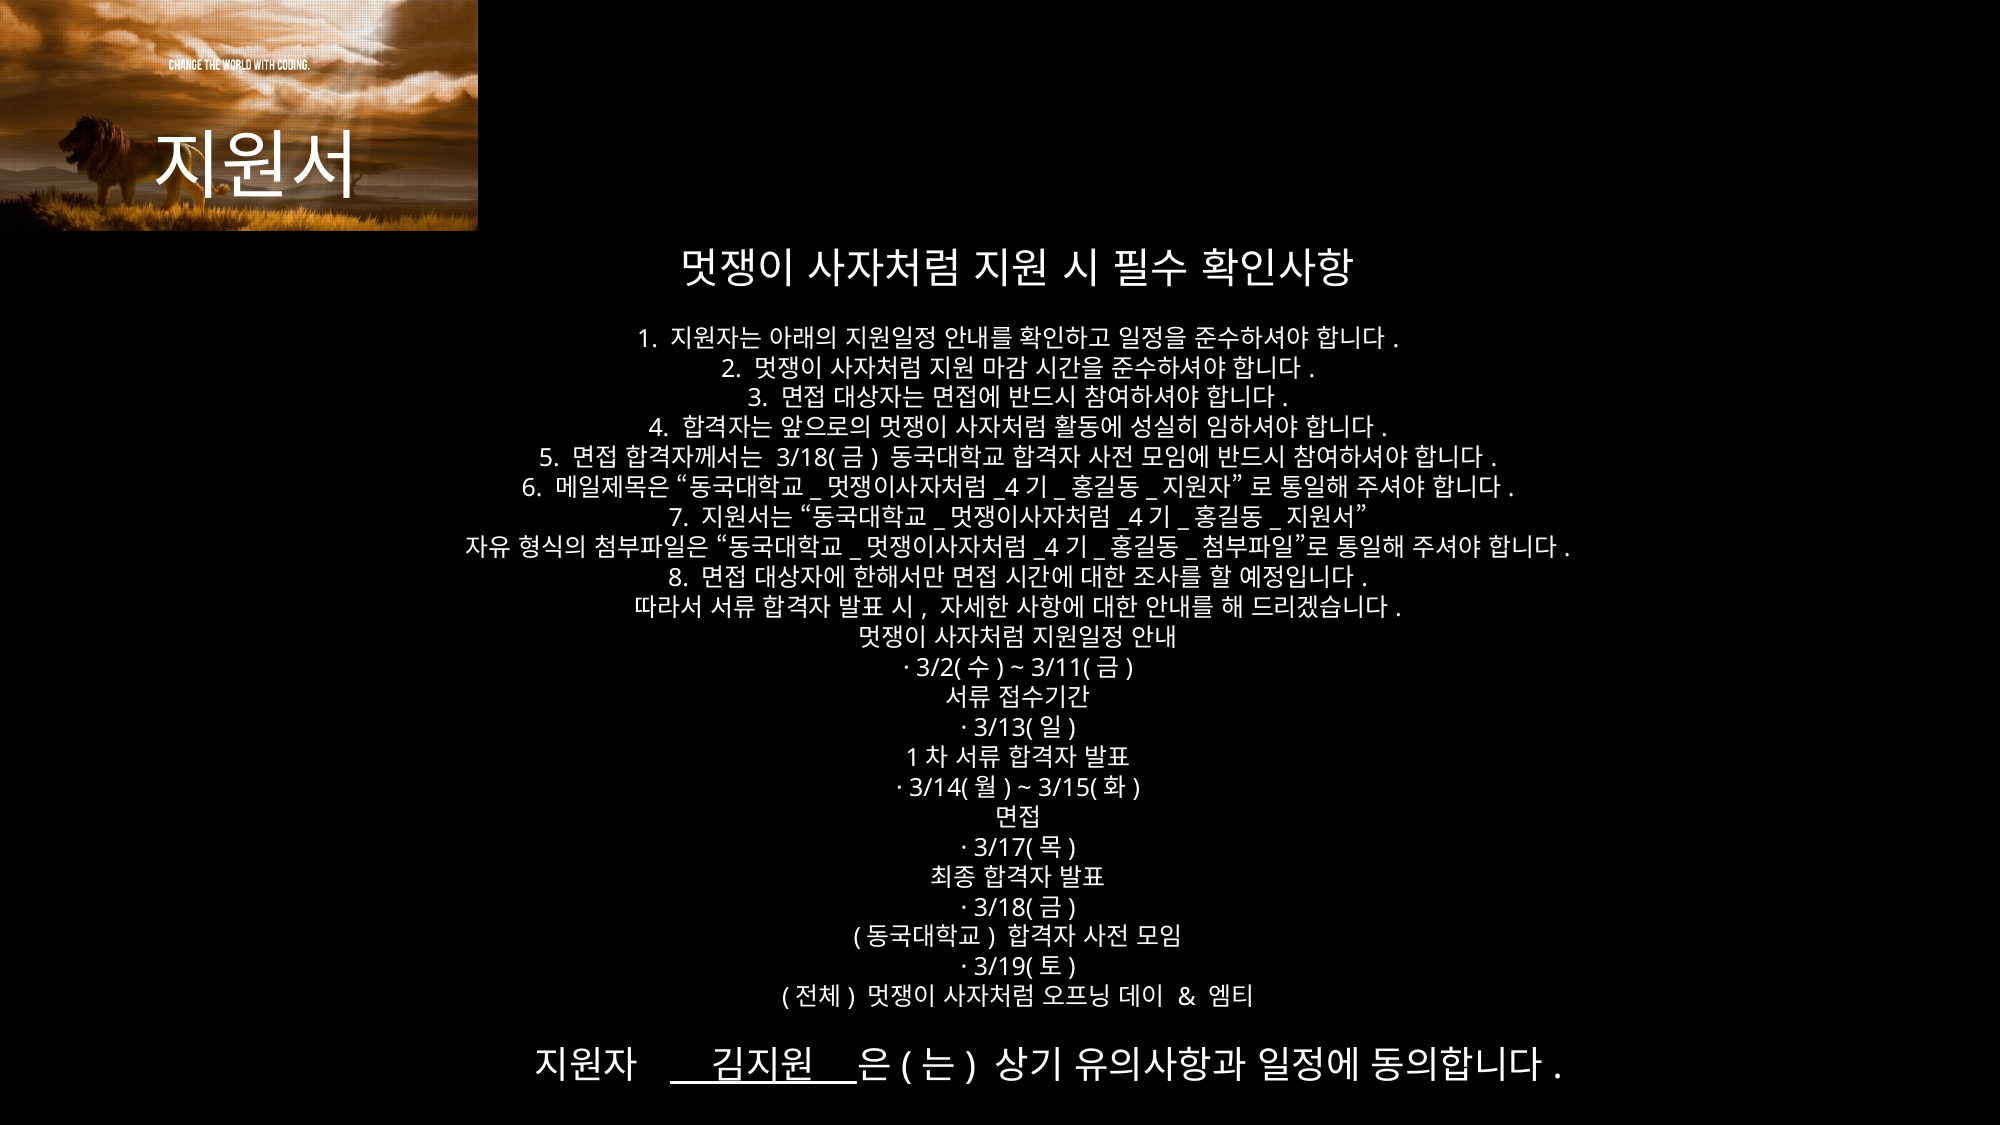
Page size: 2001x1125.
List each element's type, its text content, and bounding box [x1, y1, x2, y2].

text_box 멋쟁이 사자처럼 지원 시 필수 확인사항 1. 지원자는 아래의 지원일정 안내를 확인하고 일정을 준수하셔야 합니다. 2. 멋쟁이 사자처럼 지원 마감 시간을 준수하셔야 합니다. 3. 면접 대상자는 면접에 반드시 참여하셔야 합니다. 4. 합격자는 앞으로의 멋쟁이 사자처럼 활동에 성실히 임하셔야 합니다. 5. 면접 합격자께서는 3/18(금) 동국대학교 합격자 사전 모임에 반드시 참여하셔야 합니다. 6. 메일제목은 “동국대학교_멋쟁이사자처럼_4기_홍길동_지원자” 로 통일해 주셔야 합니다. 7. 지원서는 “동국대학교_멋쟁이사자처럼_4기_홍길동_지원서” 자유 형식의 첨부파일은 “동국대학교_멋쟁이사자처럼_4기_홍길동_첨부파일”로 통일해 주셔야 합니다. 8. 면접 대상자에 한해서만 면접 시간에 대한 조사를 할 예정입니다. 따라서 서류 합격자 발표 시, 자세한 사항에 대한 안내를 해 드리겠습니다. 멋쟁이 사자처럼 지원일정 안내 · 3/2(수) ~ 3/11(금) 서류 접수기간 · 3/13(일) 1차 서류 합격자 발표 · 3/14(월) ~ 3/15(화) 면접 · 3/17(목) 최종 합격자 발표 · 3/18(금) (동국대학교) 합격자 사전 모임 · 3/19(토) (전체) 멋쟁이 사자처럼 오프닝 데이 & 엠티 지원자 김지원 은(는) 상기 유의사항과 일정에 동의합니다. [450, 234, 1586, 1125]
picture [0, 0, 478, 231]
title 지원서 [137, 59, 1863, 278]
